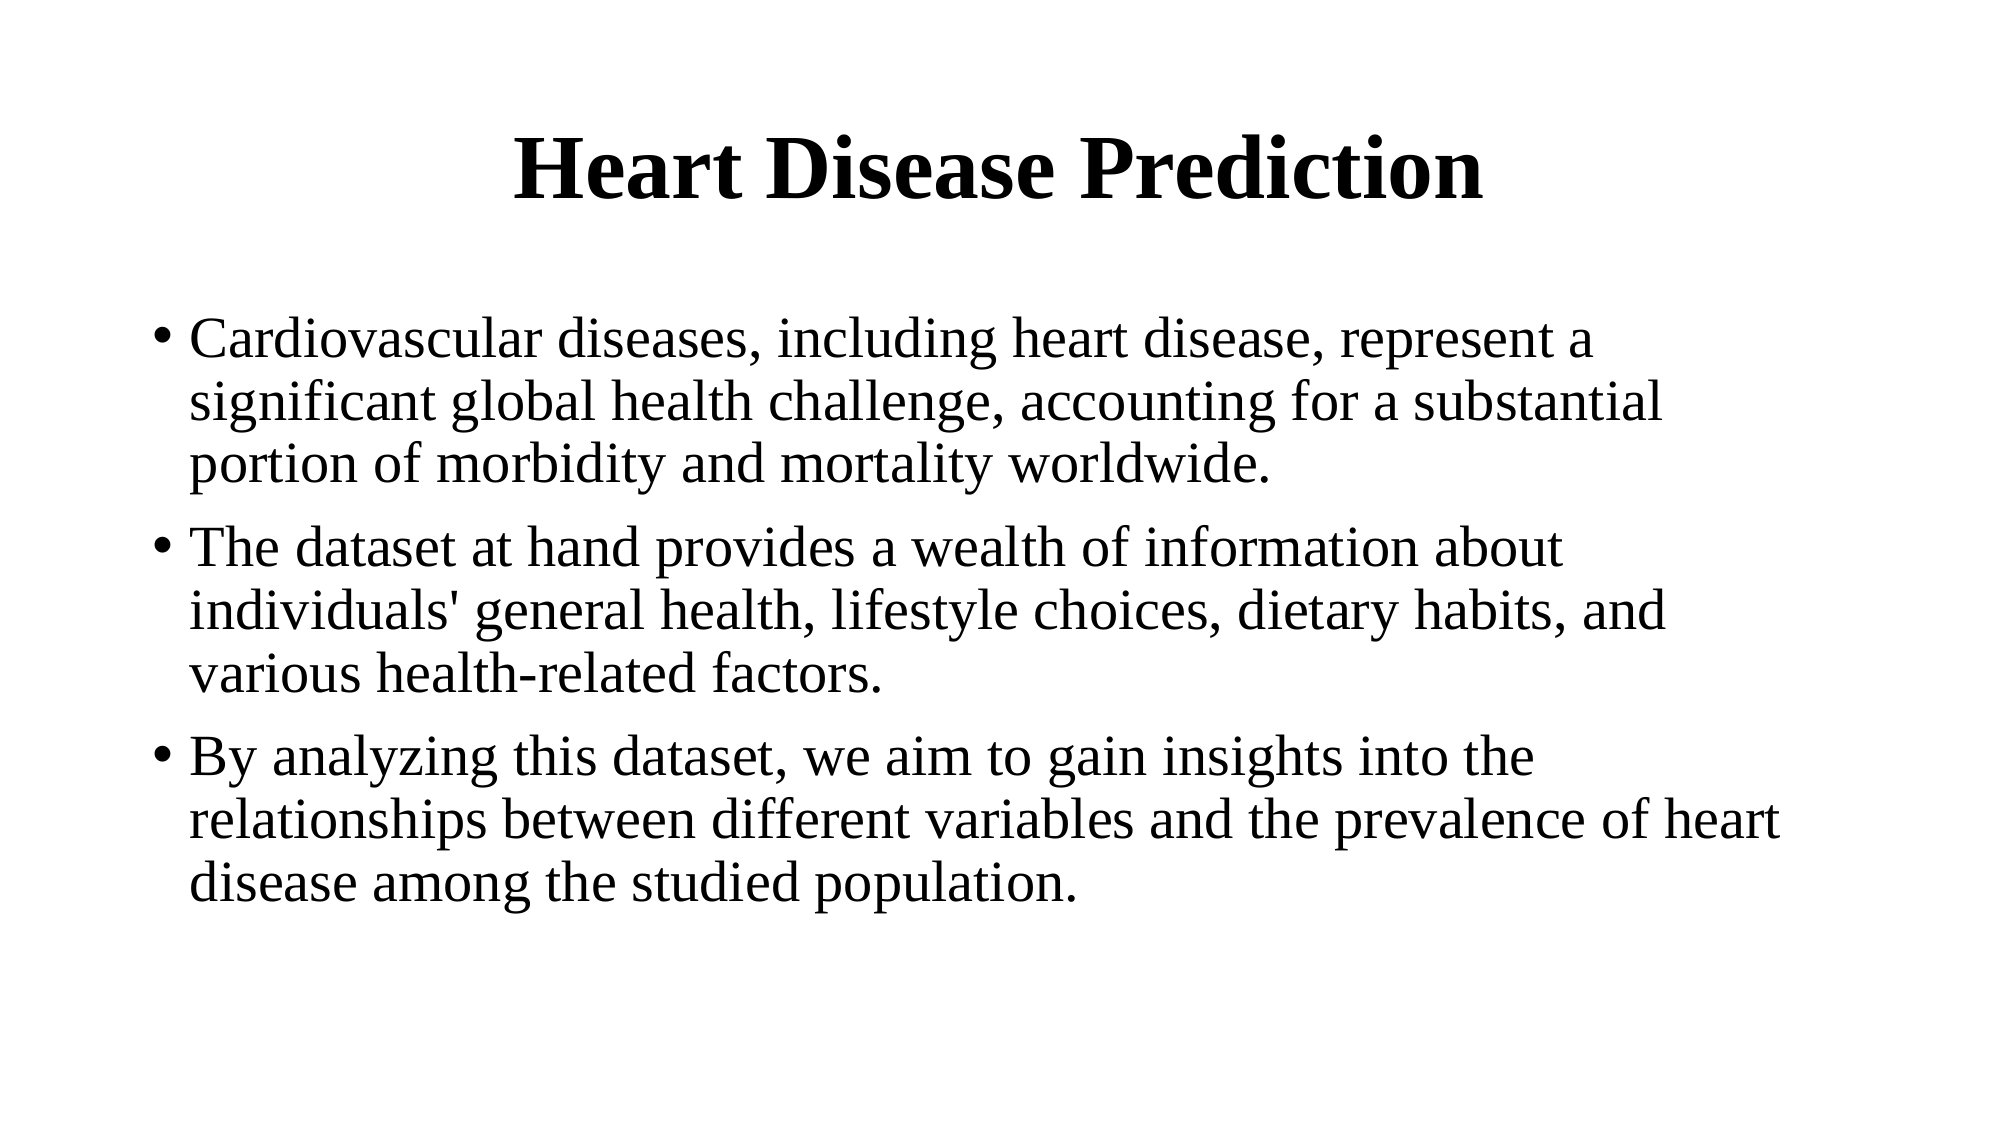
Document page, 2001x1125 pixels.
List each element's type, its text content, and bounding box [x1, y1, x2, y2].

list Cardiovascular diseases, including heart disease, represent a significant global health challenge, accounting for a substantial portion of morbidity and mortality worldwide. The dataset at hand provides a wealth of information about individuals' general health, lifestyle choices, dietary habits, and various health-related factors. By analyzing this dataset, we aim to gain insights into the relationships between different variables and the prevalence of heart disease among the studied population. [137, 299, 1863, 1014]
title Heart Disease Prediction [137, 59, 1863, 278]
